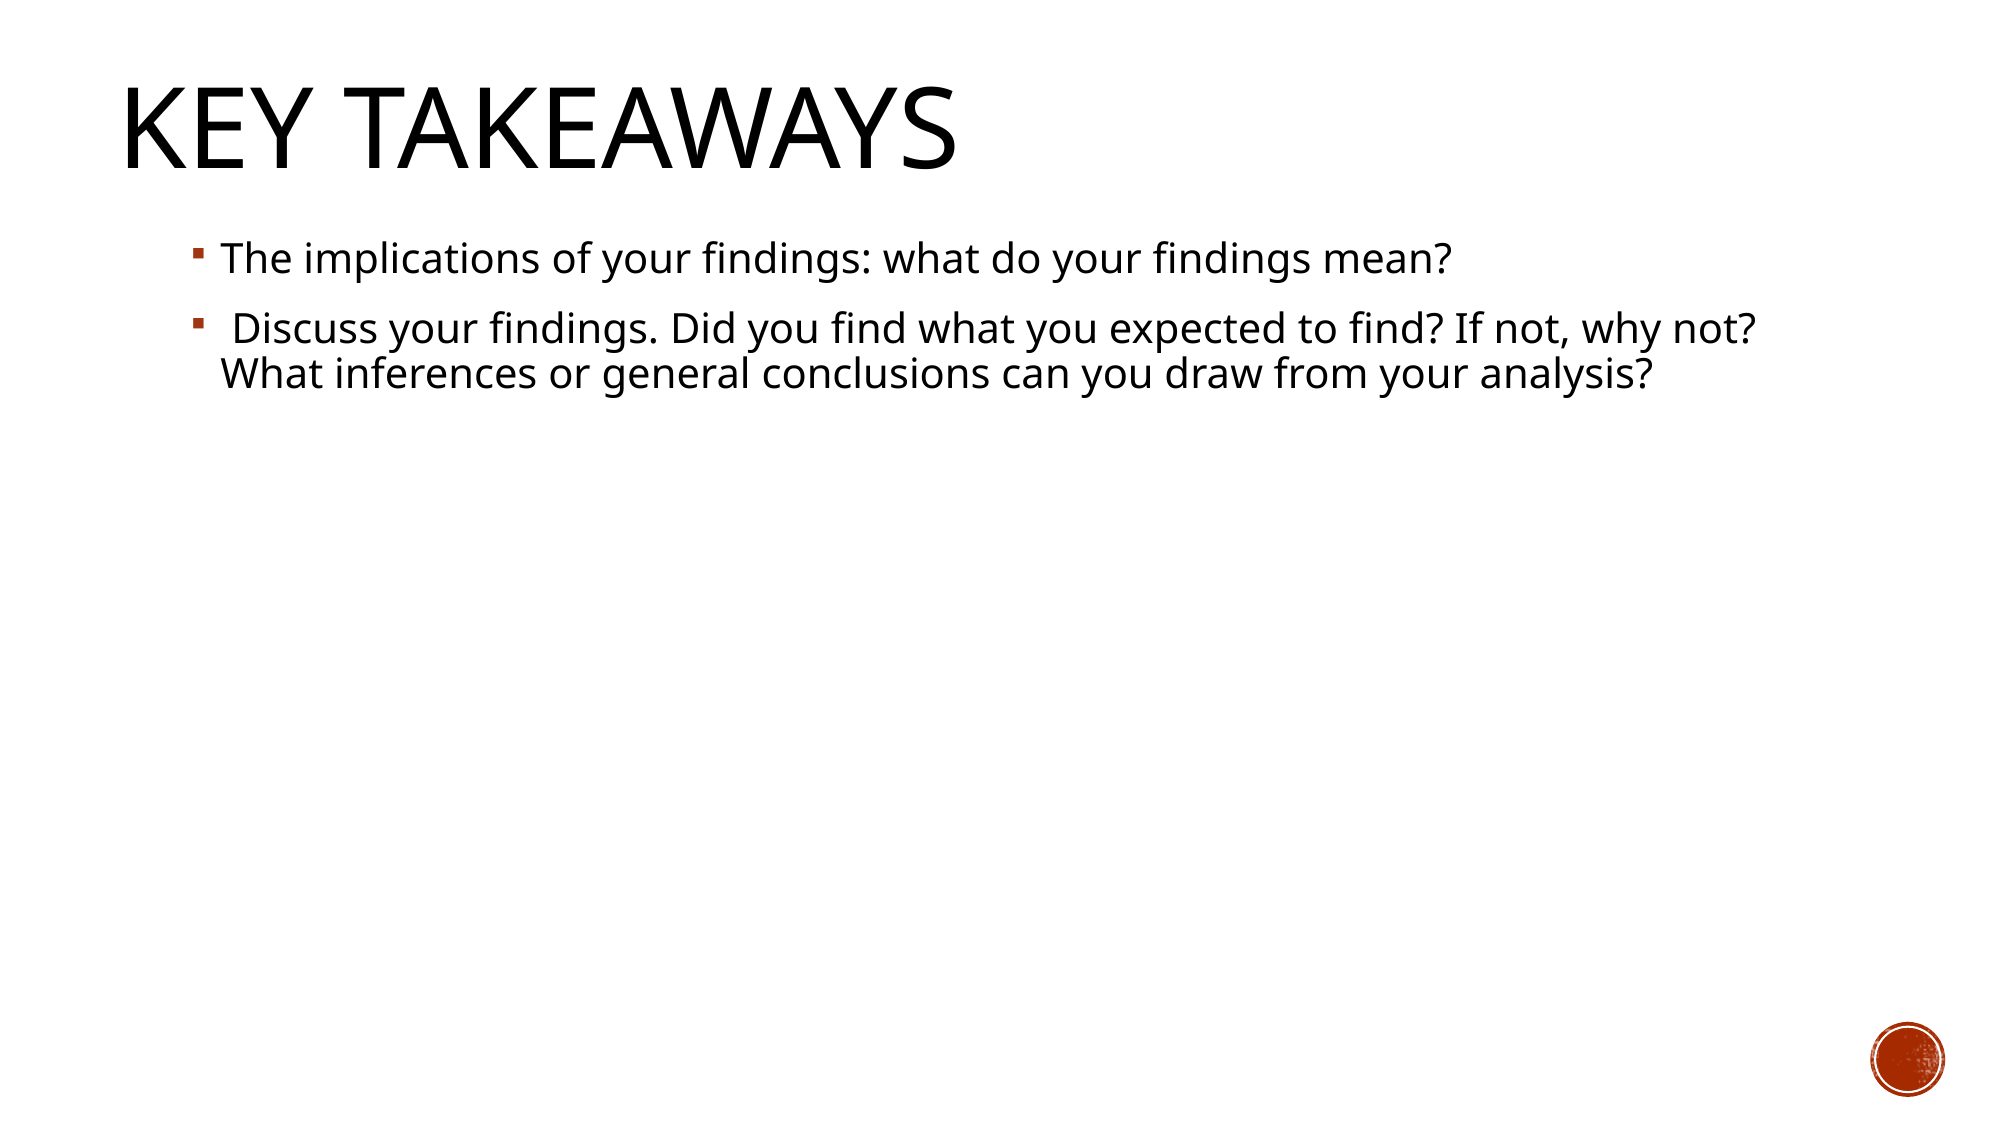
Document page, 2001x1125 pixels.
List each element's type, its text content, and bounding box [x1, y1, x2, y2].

list The implications of your findings: what do your findings mean? Discuss your findings. Did you find what you expected to find? If not, why not? What inferences or general conclusions can you draw from your analysis? [175, 230, 1826, 1013]
title Key Takeaways [102, 0, 1753, 264]
